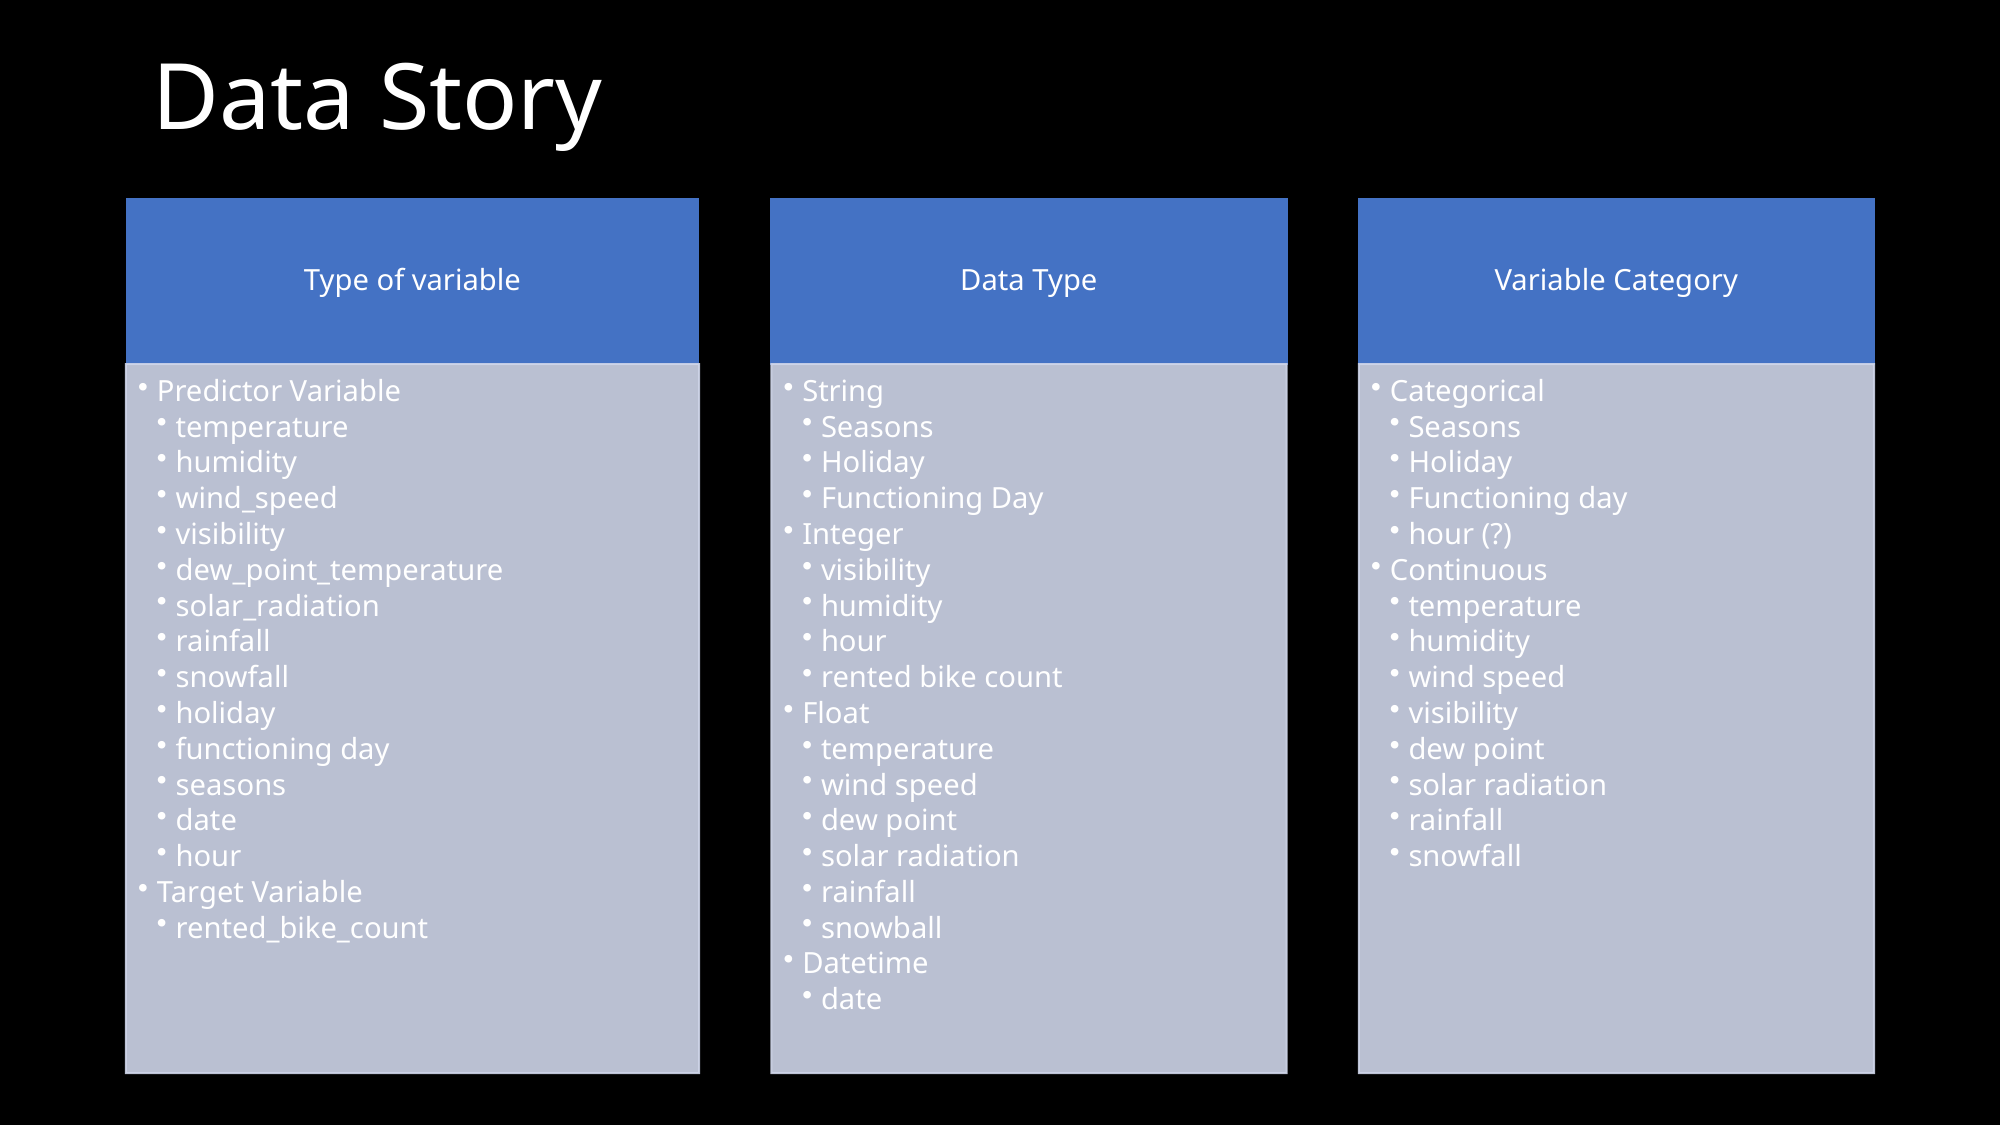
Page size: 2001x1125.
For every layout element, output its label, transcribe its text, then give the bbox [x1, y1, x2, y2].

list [124, 196, 1875, 1075]
title Data Story [137, 43, 1638, 196]
